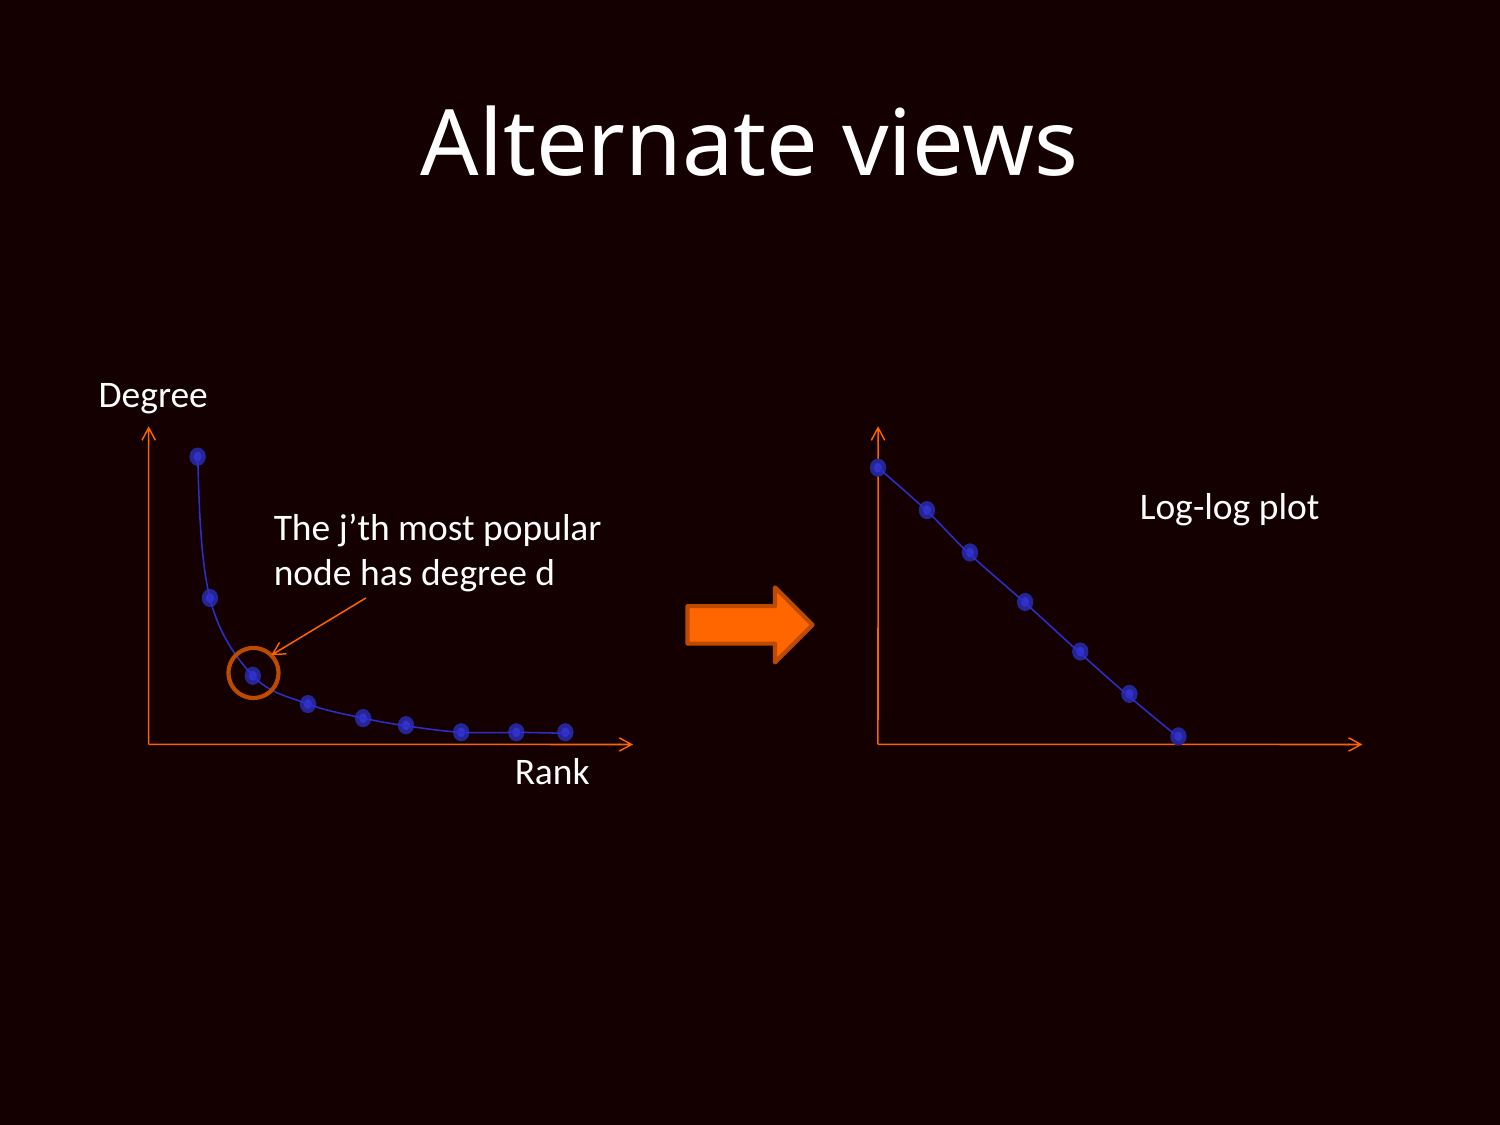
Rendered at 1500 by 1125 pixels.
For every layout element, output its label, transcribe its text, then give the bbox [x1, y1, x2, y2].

text_box [1075, 642, 1089, 655]
text_box [1020, 593, 1034, 605]
text_box Degree [83, 362, 488, 423]
text_box [961, 549, 975, 562]
text_box [918, 506, 932, 520]
text_box Log-log plot [1124, 474, 1425, 535]
text_box [201, 593, 211, 608]
text_box [196, 454, 572, 735]
text_box [397, 726, 414, 735]
text_box [1124, 684, 1138, 699]
text_box [299, 702, 316, 714]
text_box [877, 467, 1008, 584]
text_box [354, 718, 371, 728]
text_box [869, 458, 887, 477]
text_box [453, 733, 470, 742]
text_box [1016, 598, 1030, 612]
text_box [226, 645, 281, 701]
text_box [1012, 593, 1179, 738]
text_box [189, 447, 206, 466]
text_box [270, 597, 367, 656]
text_box [1170, 727, 1187, 743]
text_box [921, 501, 936, 515]
text_box [557, 723, 574, 742]
text_box [685, 593, 815, 665]
text_box Rank [500, 739, 675, 800]
title Alternate views [75, 45, 1425, 233]
text_box [508, 734, 525, 742]
text_box [1072, 648, 1085, 661]
text_box [1121, 692, 1134, 703]
text_box [965, 543, 979, 556]
text_box The j’th most popular node has degree d [258, 495, 700, 601]
